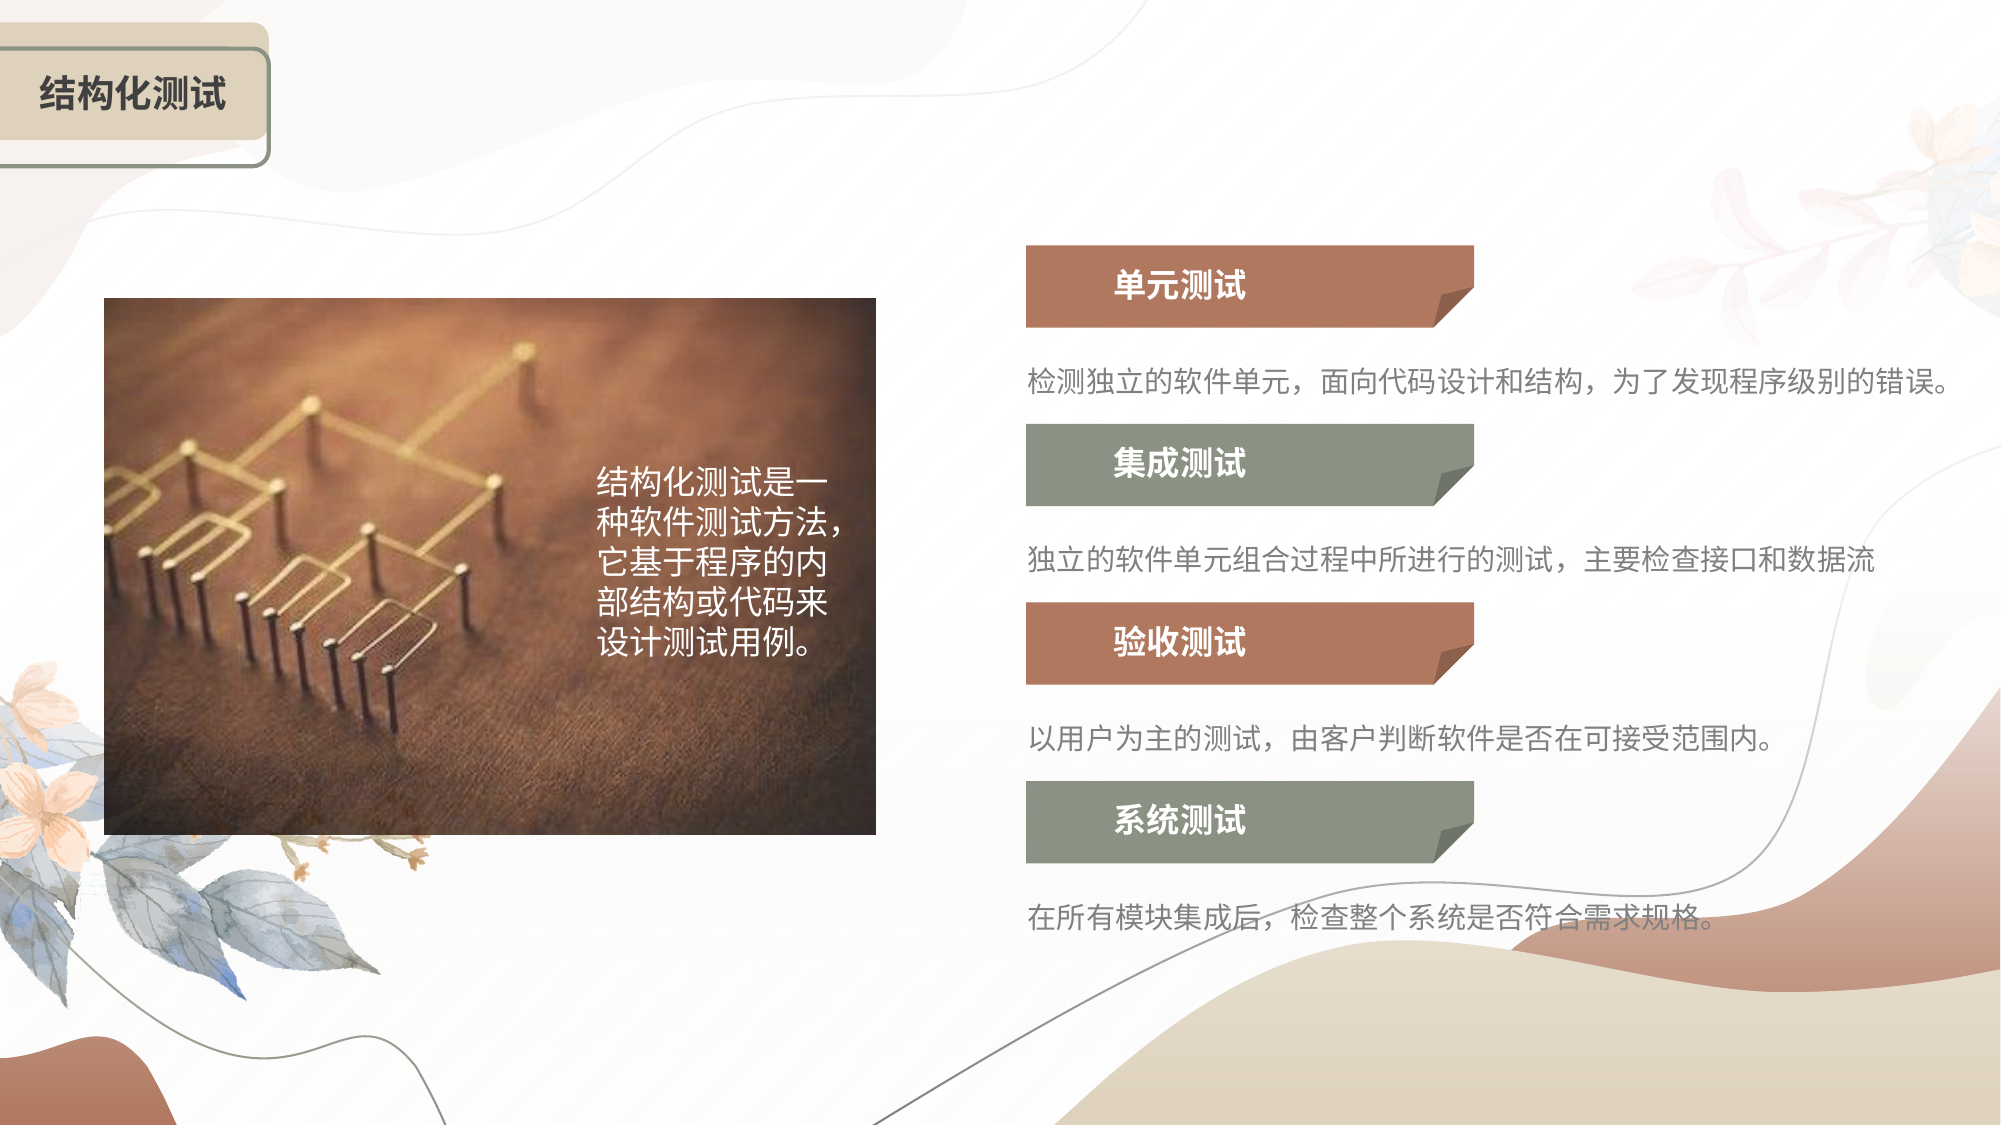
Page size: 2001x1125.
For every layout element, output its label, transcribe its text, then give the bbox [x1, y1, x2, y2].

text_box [1012, 434, 1954, 579]
text_box [1025, 422, 1476, 434]
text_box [0, 22, 269, 167]
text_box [1012, 792, 1954, 936]
picture [104, 298, 876, 835]
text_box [1012, 256, 1954, 401]
text_box [1025, 244, 1476, 256]
text_box 两个辅助测试模块 [31, 1007, 150, 1018]
text_box 两个辅助测试模块 [142, 1007, 403, 1038]
text_box [1025, 779, 1476, 792]
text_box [1012, 613, 1954, 758]
text_box [1025, 601, 1476, 613]
